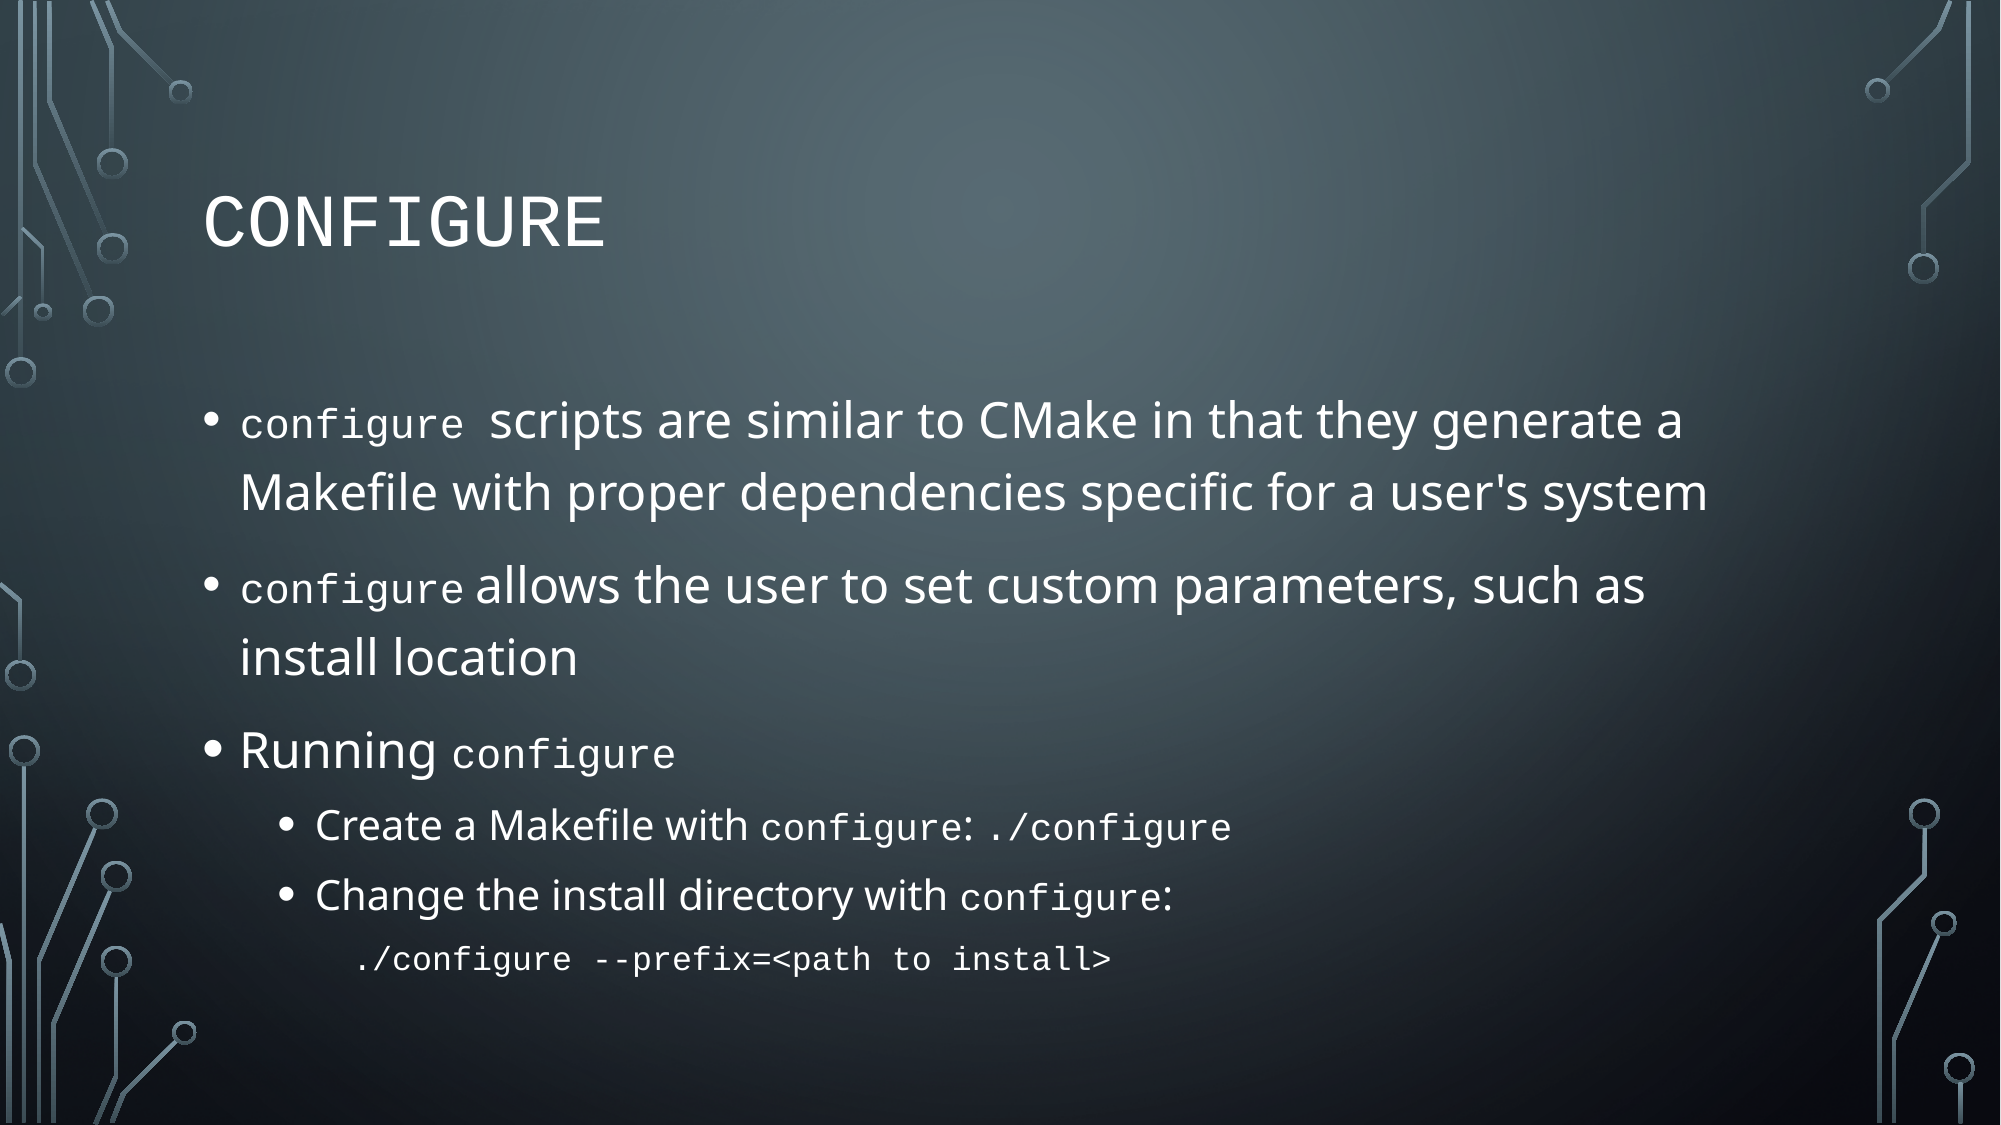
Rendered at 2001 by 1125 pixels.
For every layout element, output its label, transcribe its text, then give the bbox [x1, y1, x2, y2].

list configure scripts are similar to CMake in that they generate a Makefile with proper dependencies specific for a user's system configure allows the user to set custom parameters, such as install location Running configure Create a Makefile with configure: ./configure Change the install directory with configure: ./configure --prefix=<path to install> [187, 369, 1813, 1070]
title configure [187, 101, 1813, 344]
